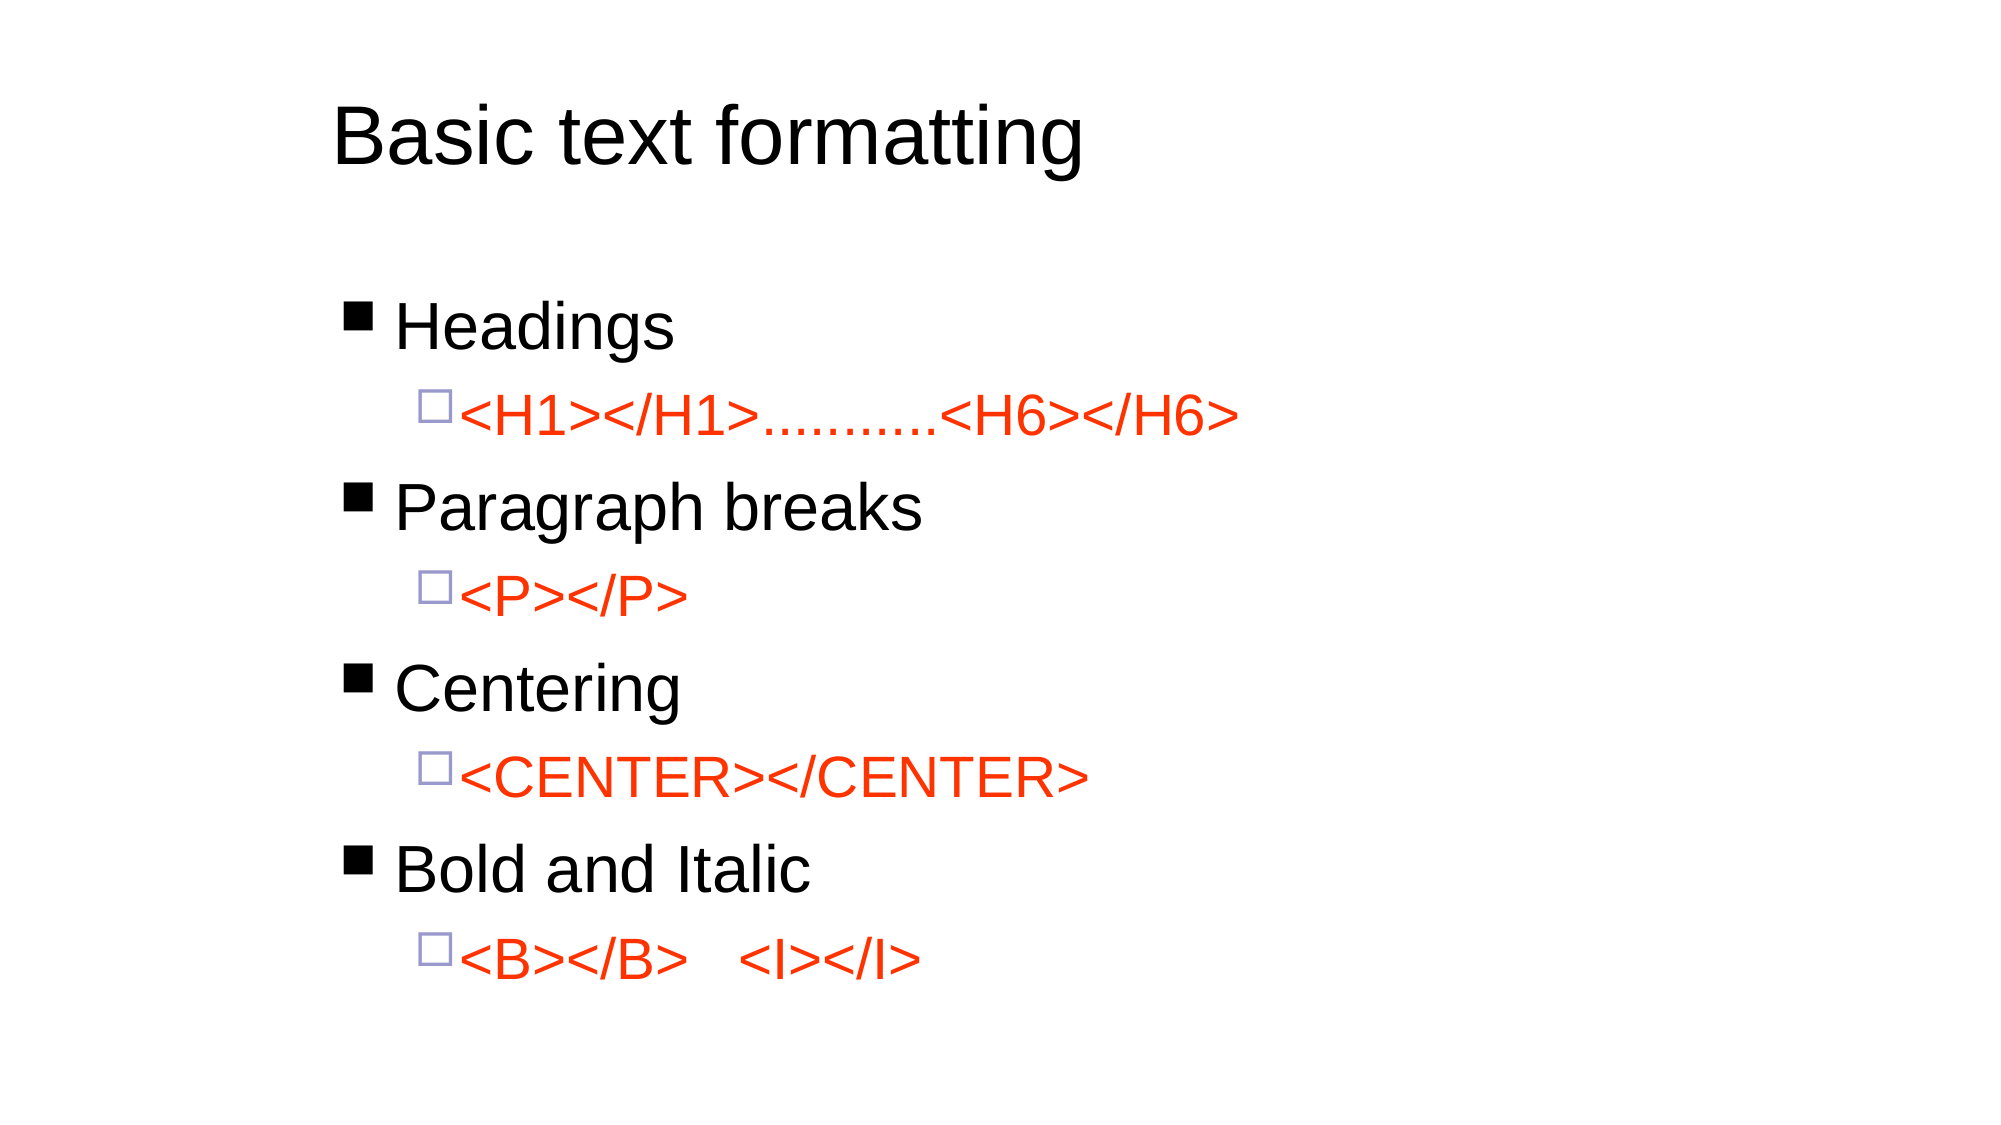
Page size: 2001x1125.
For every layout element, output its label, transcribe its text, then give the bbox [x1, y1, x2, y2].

text_box Basic text formatting [316, 37, 1750, 225]
text_box Headings <H1></H1>...........<H6></H6> Paragraph breaks <P></P> Centering <CENTER></CENTER> Bold and Italic <B></B> <I></I> [324, 274, 1675, 999]
